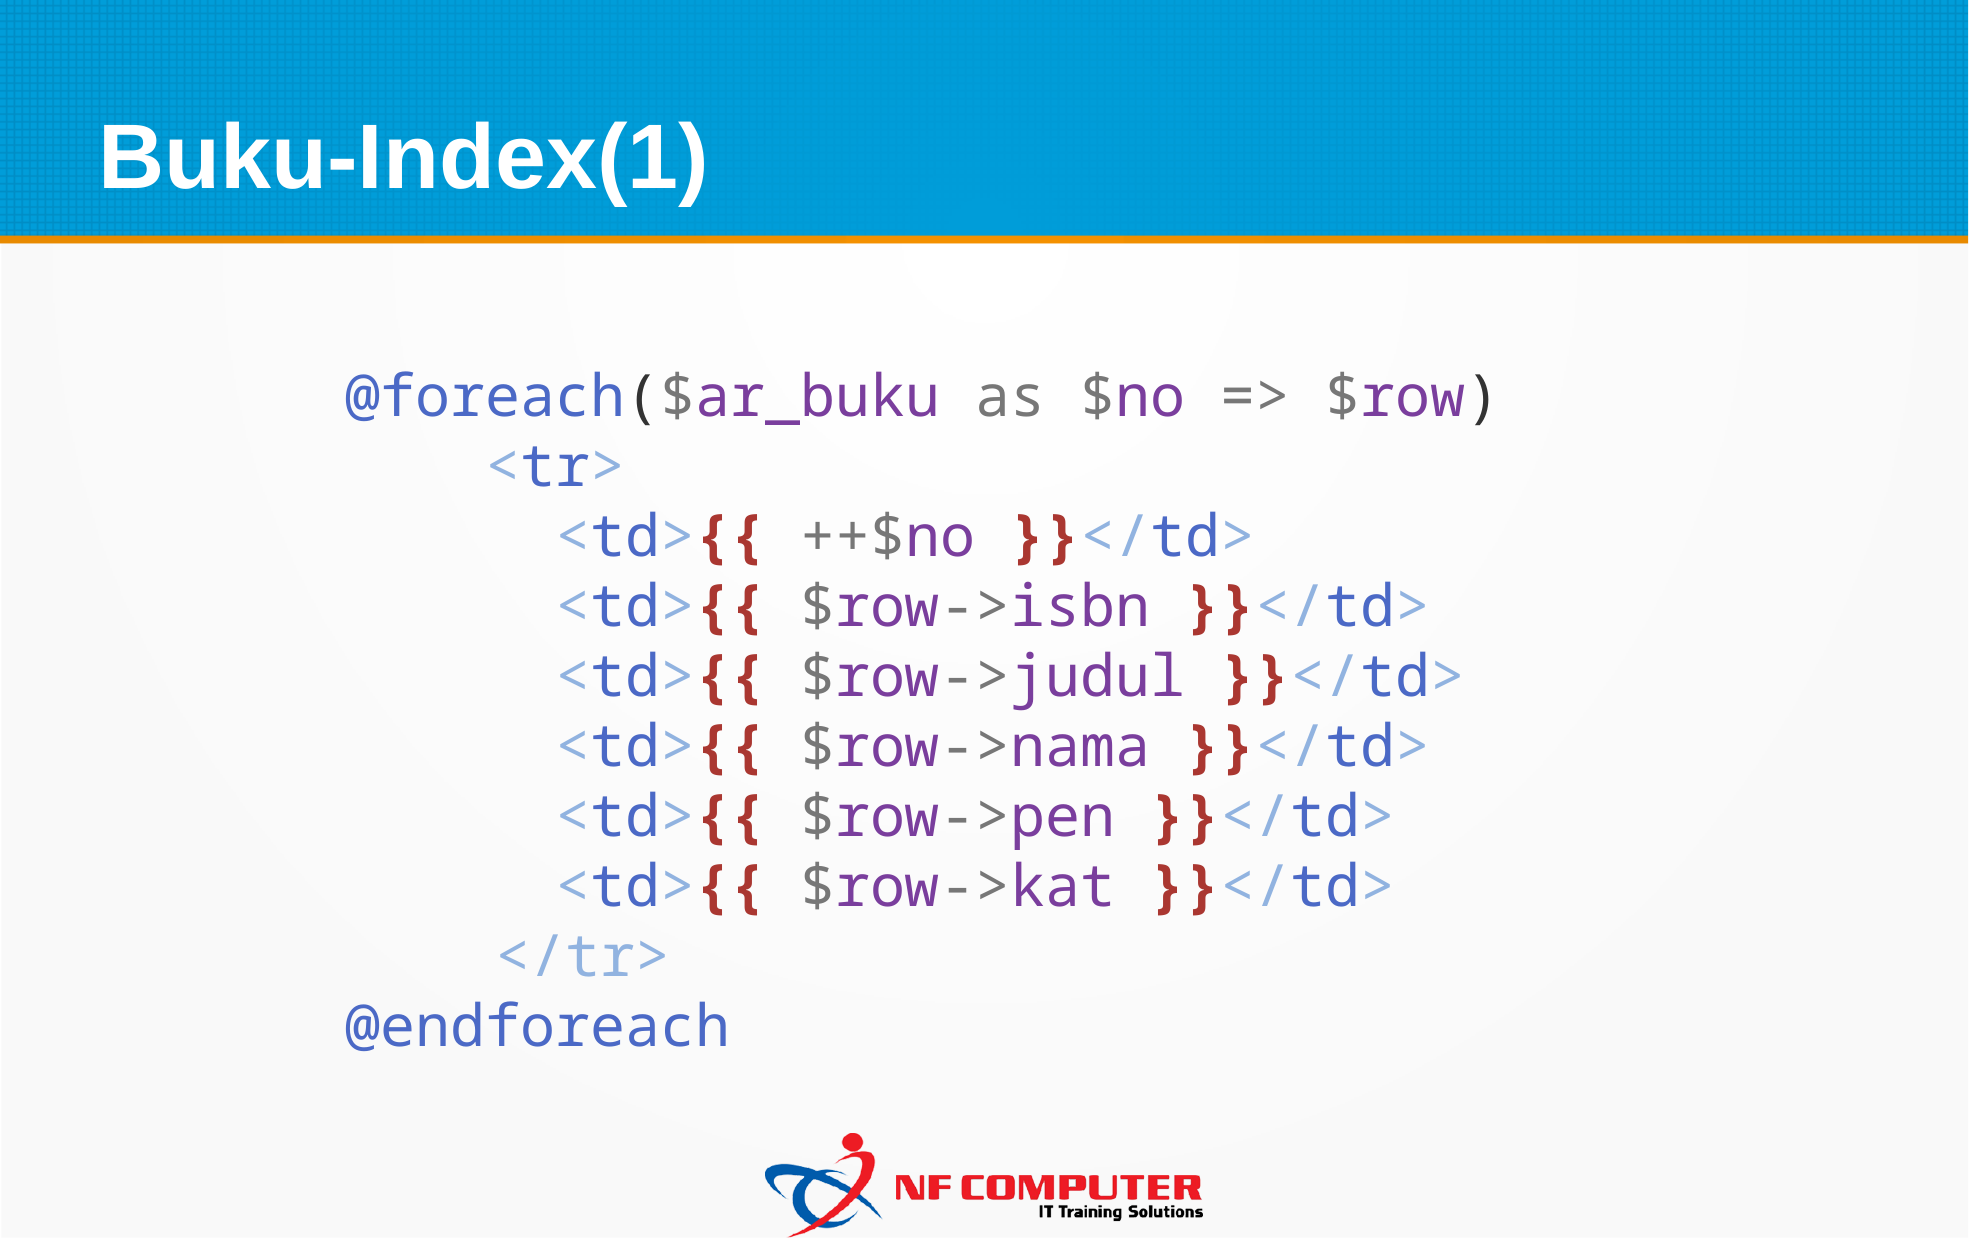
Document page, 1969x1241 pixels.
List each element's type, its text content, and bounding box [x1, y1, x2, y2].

picture [0, 236, 1969, 1241]
text_box Buku-Index(1) [98, 0, 1870, 207]
text_box @foreach($ar_buku as $no => $row) <tr> <td>{{ ++$no }}</td> <td>{{ $row->isbn }}</td> <td>{{ $row->judul }}</td> <td>{{ $row->nama }}</td> <td>{{ $row->pen }}</td> <td>{{ $row->kat }}</td> </tr> @endforeach [330, 350, 1638, 1066]
